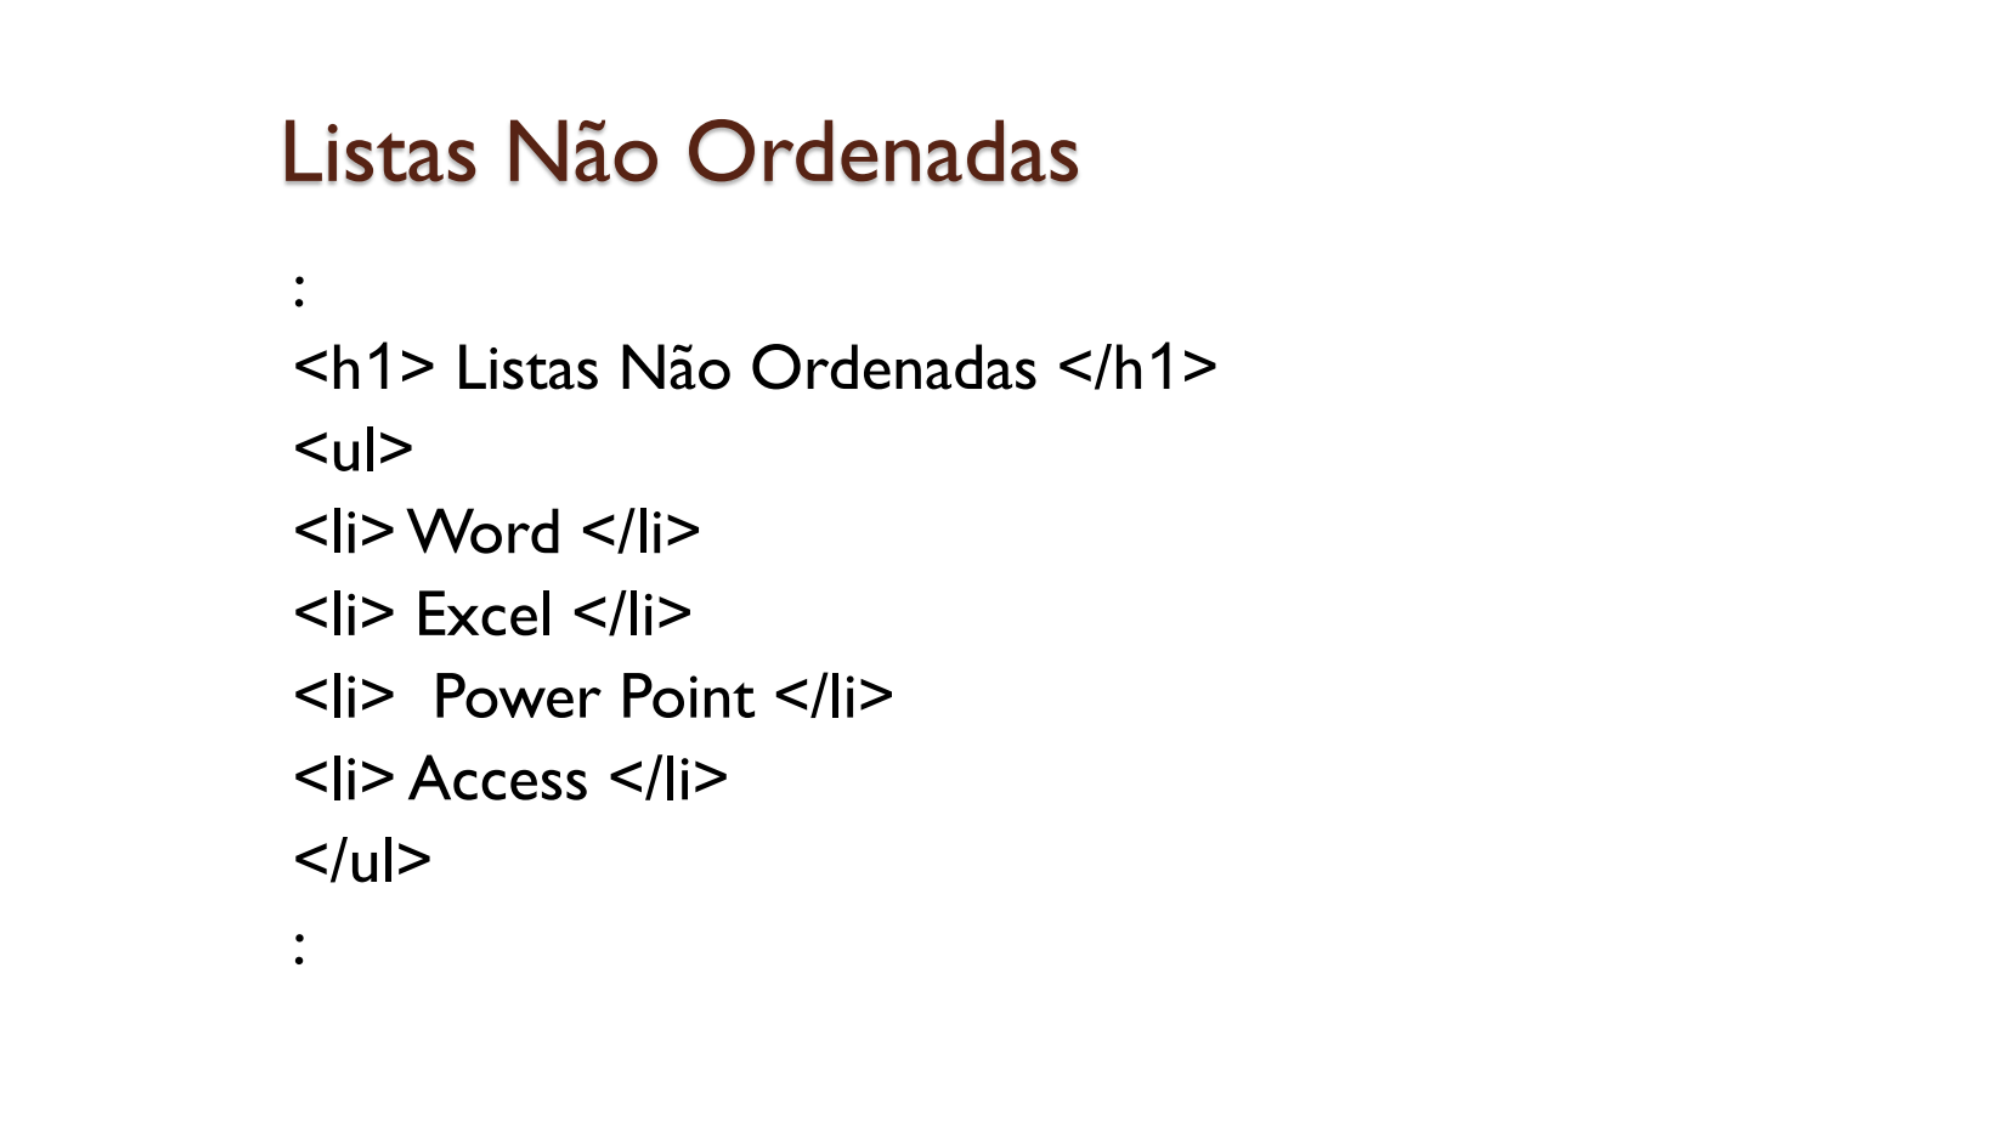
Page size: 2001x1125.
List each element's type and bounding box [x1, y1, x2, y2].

list [236, 61, 1435, 973]
